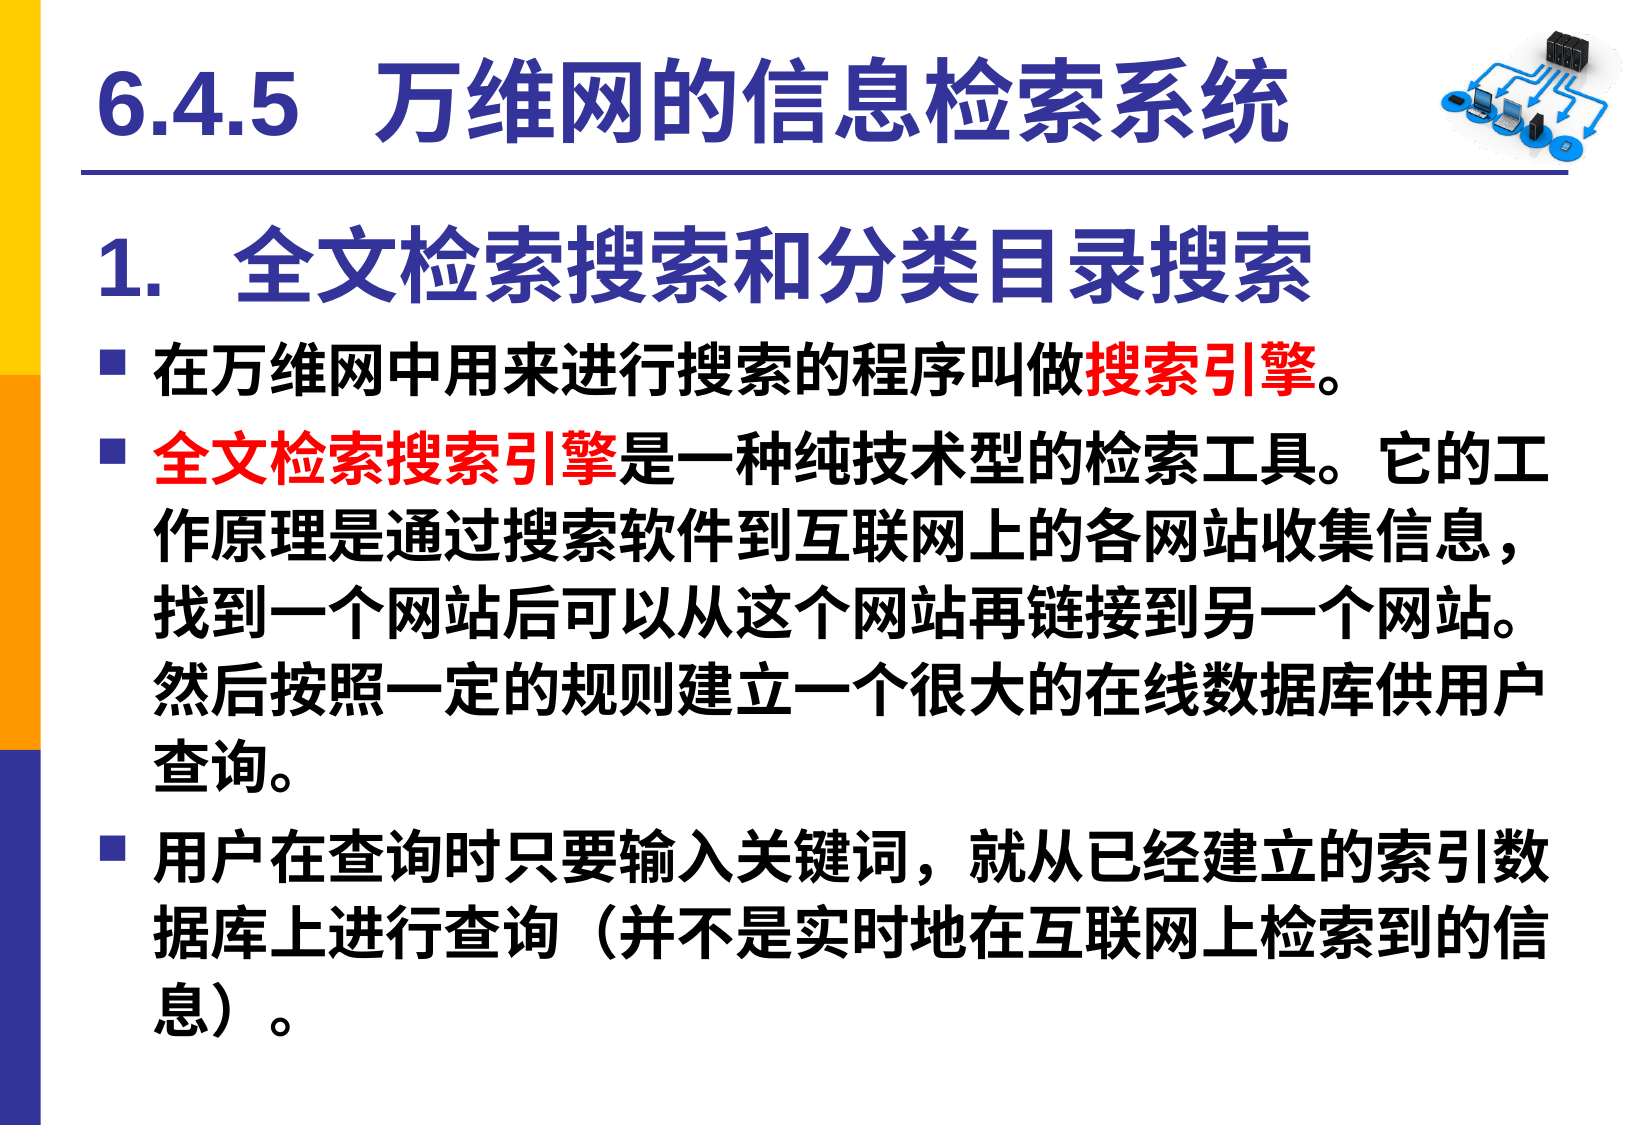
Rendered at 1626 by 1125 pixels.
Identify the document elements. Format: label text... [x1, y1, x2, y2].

picture [1438, 30, 1624, 165]
list 1. 全文检索搜索和分类目录搜索 在万维网中用来进行搜索的程序叫做搜索引擎。 全文检索搜索引擎是一种纯技术型的检索工具。它的工作原理是通过搜索软件到互联网上的各网站收集信息，找到一个网站后可以从这个网站再链接到另一个网站。然后按照一定的规则建立一个很大的在线数据库供用户查询。 用户在查询时只要输入关键词，就从已经建立的索引数据库上进行查询（并不是实时地在互联网上检索到的信息）。 [81, 196, 1569, 1006]
title 6.4.5 万维网的信息检索系统 [81, 30, 1569, 161]
